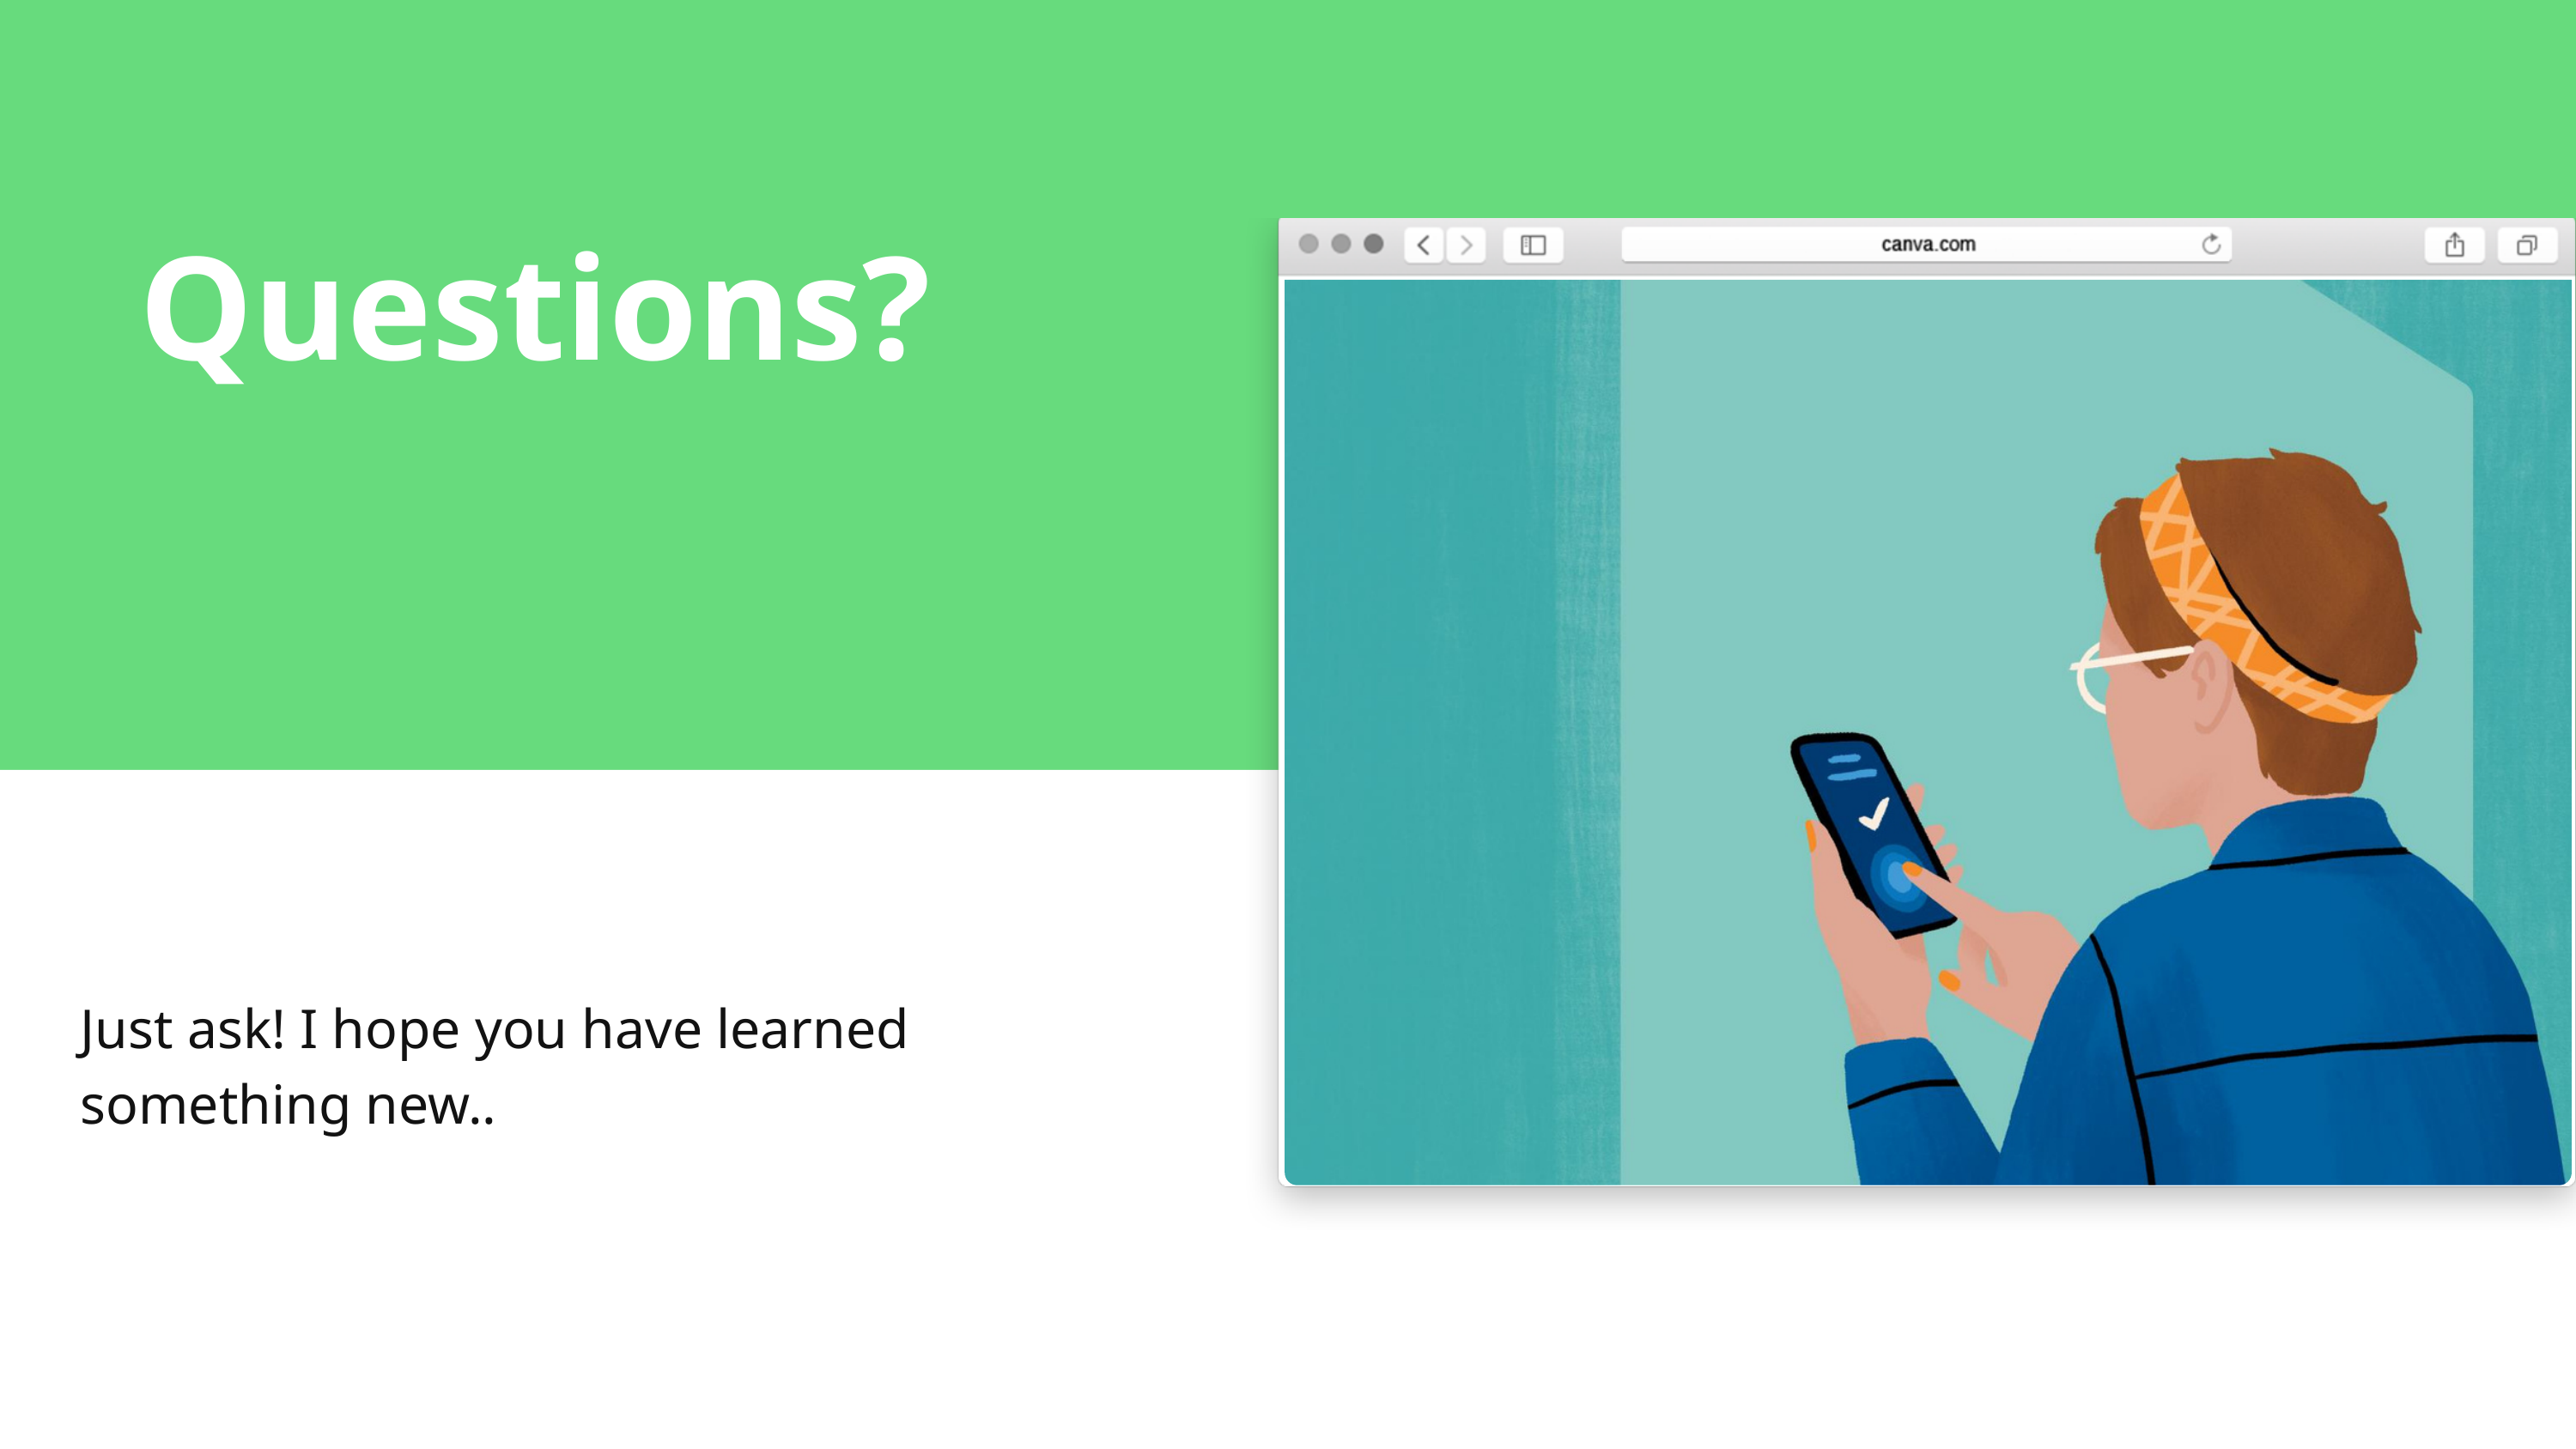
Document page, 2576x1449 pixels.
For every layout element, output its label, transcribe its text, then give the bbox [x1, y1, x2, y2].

text_box [0, 769, 2576, 1449]
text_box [1245, 218, 2576, 1231]
text_box Questions? [139, 217, 1246, 390]
text_box Just ask! I hope you have learned something new.. [80, 984, 1187, 1135]
